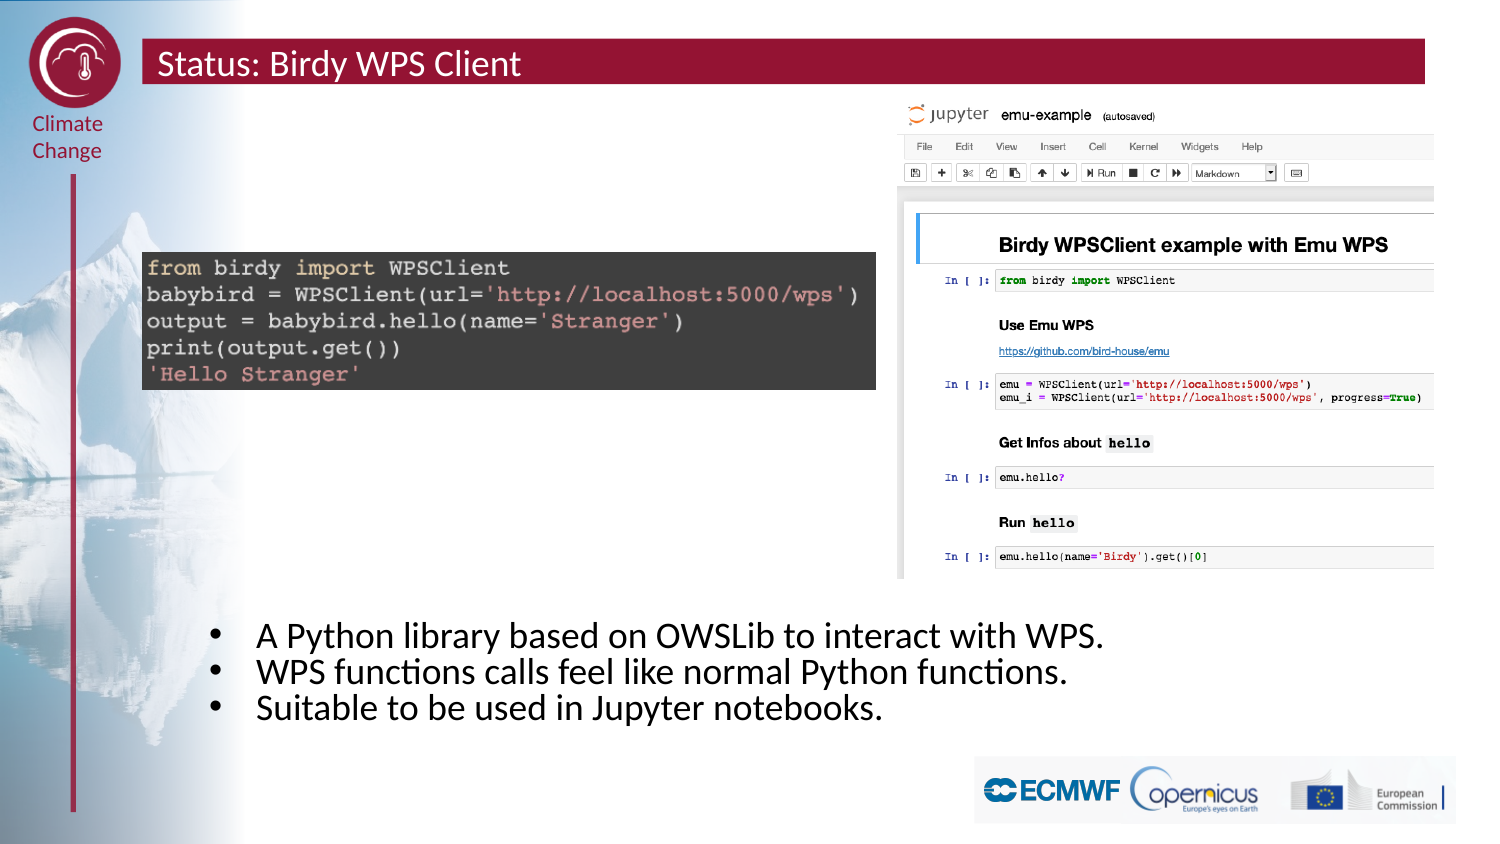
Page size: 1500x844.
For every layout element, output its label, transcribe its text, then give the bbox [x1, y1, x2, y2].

picture [141, 252, 876, 391]
picture [1123, 756, 1456, 824]
picture [19, 3, 129, 116]
picture [984, 778, 1120, 802]
picture [896, 104, 1435, 579]
title Status: Birdy WPS Client [142, 38, 1425, 85]
list A Python library based on OWSLib to interact with WPS. WPS functions calls feel like normal Python functions. Suitable to be used in Jupyter notebooks. [193, 612, 1392, 766]
